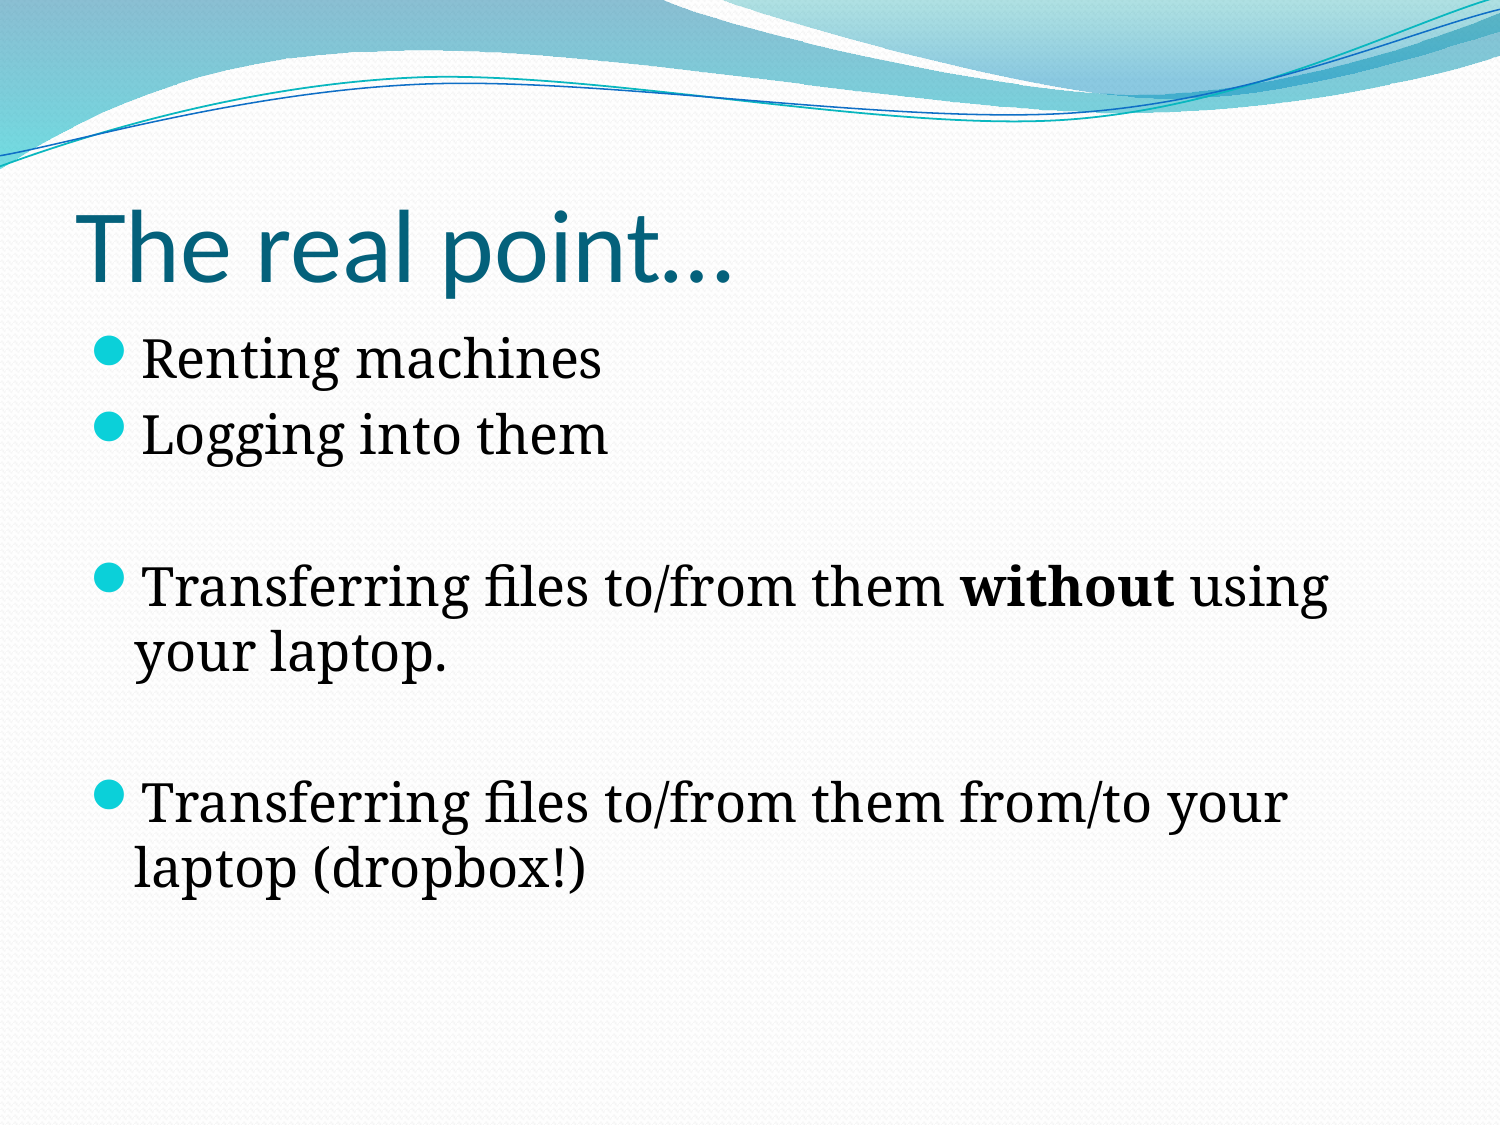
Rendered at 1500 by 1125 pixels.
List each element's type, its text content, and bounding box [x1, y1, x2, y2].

title The real point… [75, 115, 1425, 303]
list Renting machines Logging into them Transferring files to/from them without using your laptop. Transferring files to/from them from/to your laptop (dropbox!) [75, 317, 1425, 1038]
